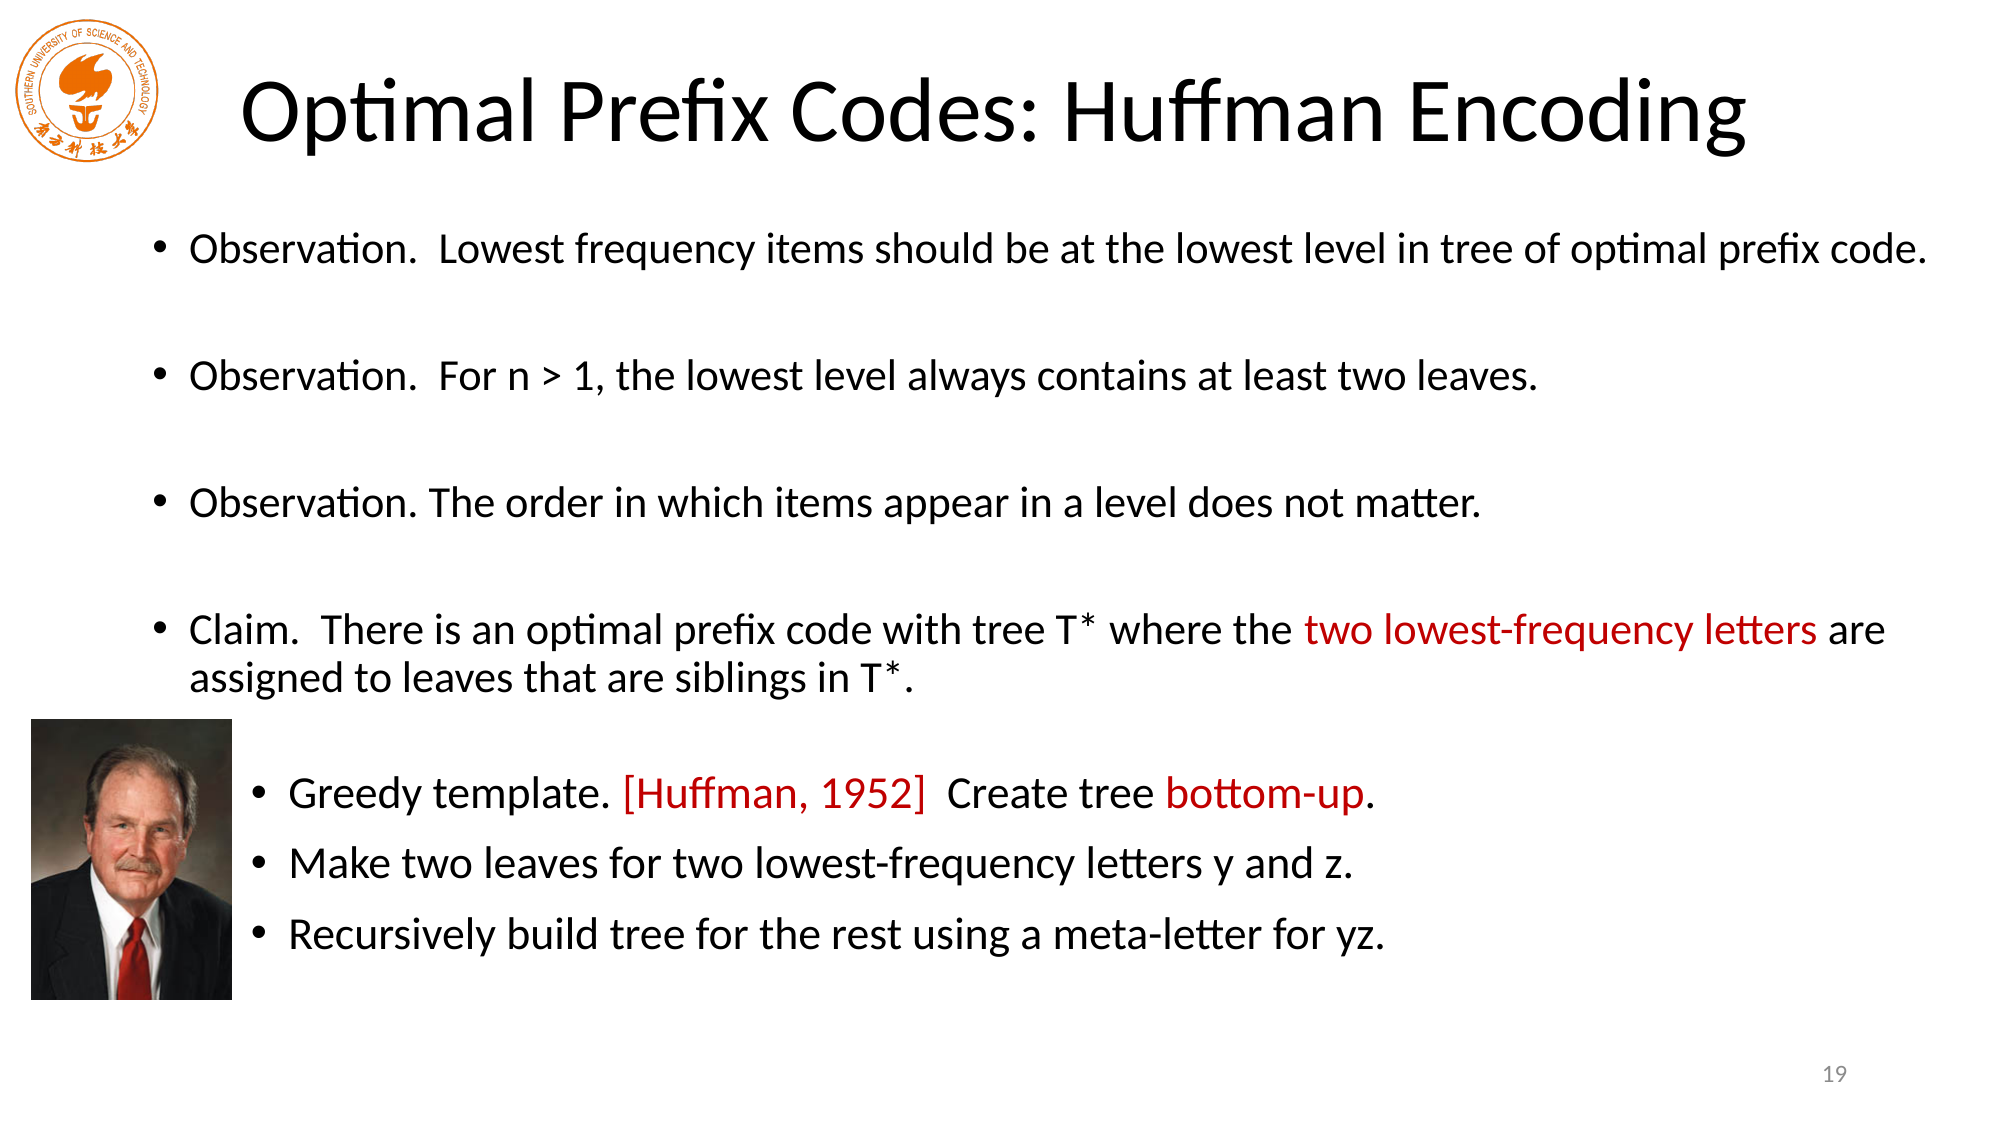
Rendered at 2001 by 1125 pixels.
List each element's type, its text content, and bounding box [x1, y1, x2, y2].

title Optimal Prefix Codes: Huffman Encoding [225, 43, 1951, 181]
picture [10, 0, 170, 166]
picture [31, 719, 232, 1000]
slide_number 19 [1412, 1042, 1863, 1103]
text_box Greedy template. [Huffman, 1952] Create tree bottom-up. Make two leaves for two lowest-frequency letters y and z. Recursively build tree for the rest using a meta-letter for yz. [236, 761, 1419, 967]
list Observation. Lowest frequency items should be at the lowest level in tree of optimal prefix code. Observation. For n > 1, the lowest level always contains at least two leaves. Observation. The order in which items appear in a level does not matter. Claim. There is an optimal prefix code with tree T* where the two lowest-frequency letters are assigned to leaves that are siblings in T*. [137, 217, 1951, 732]
